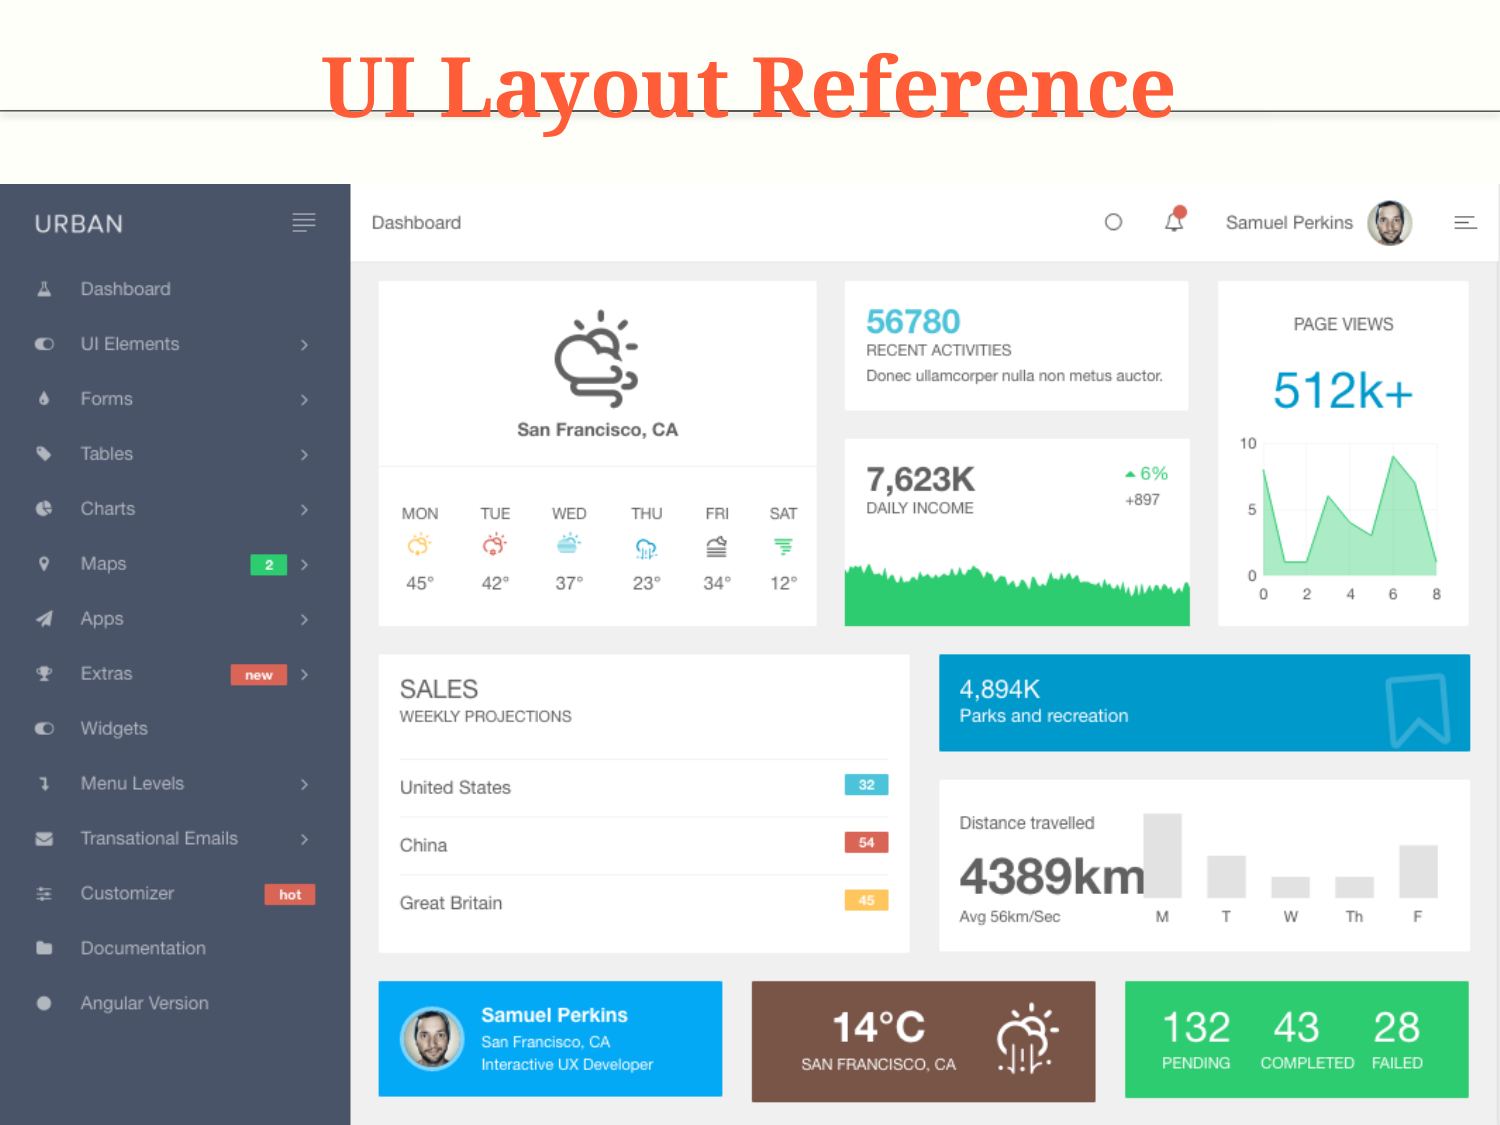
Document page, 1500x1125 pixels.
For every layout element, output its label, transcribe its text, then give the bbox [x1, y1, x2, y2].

picture [0, 183, 1500, 1125]
title UI Layout Reference [74, 10, 1425, 135]
